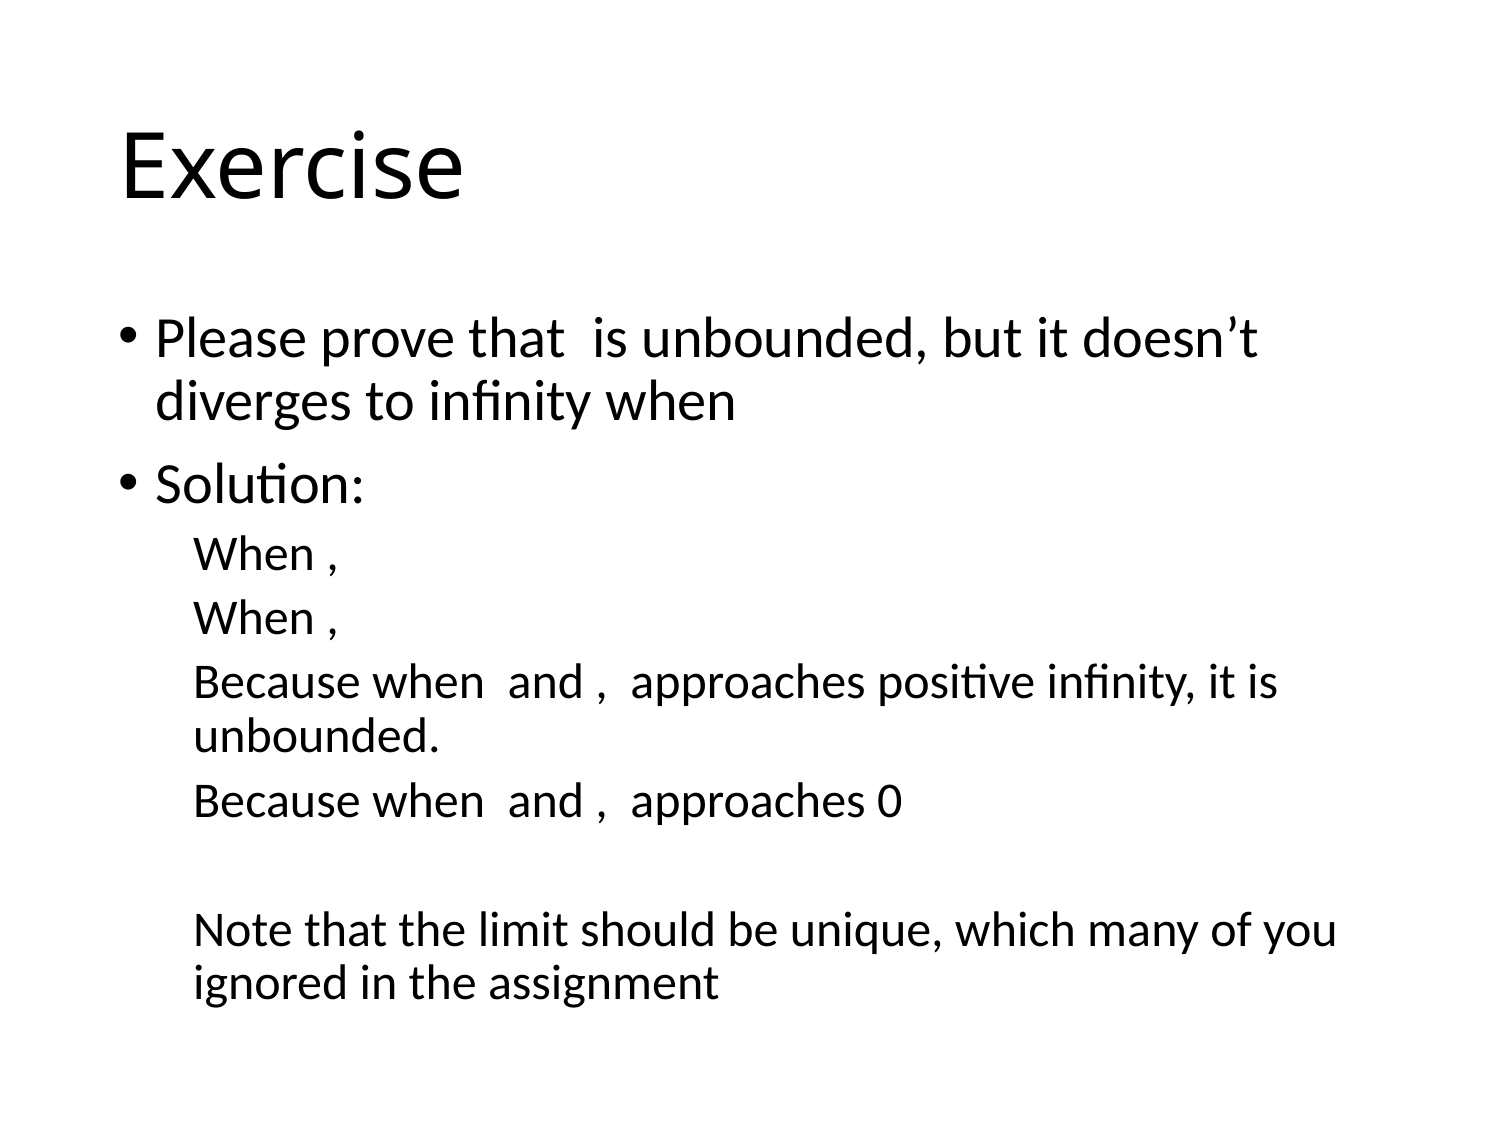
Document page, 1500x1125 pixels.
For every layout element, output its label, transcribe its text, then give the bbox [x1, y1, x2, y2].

title Exercise [103, 59, 1397, 278]
